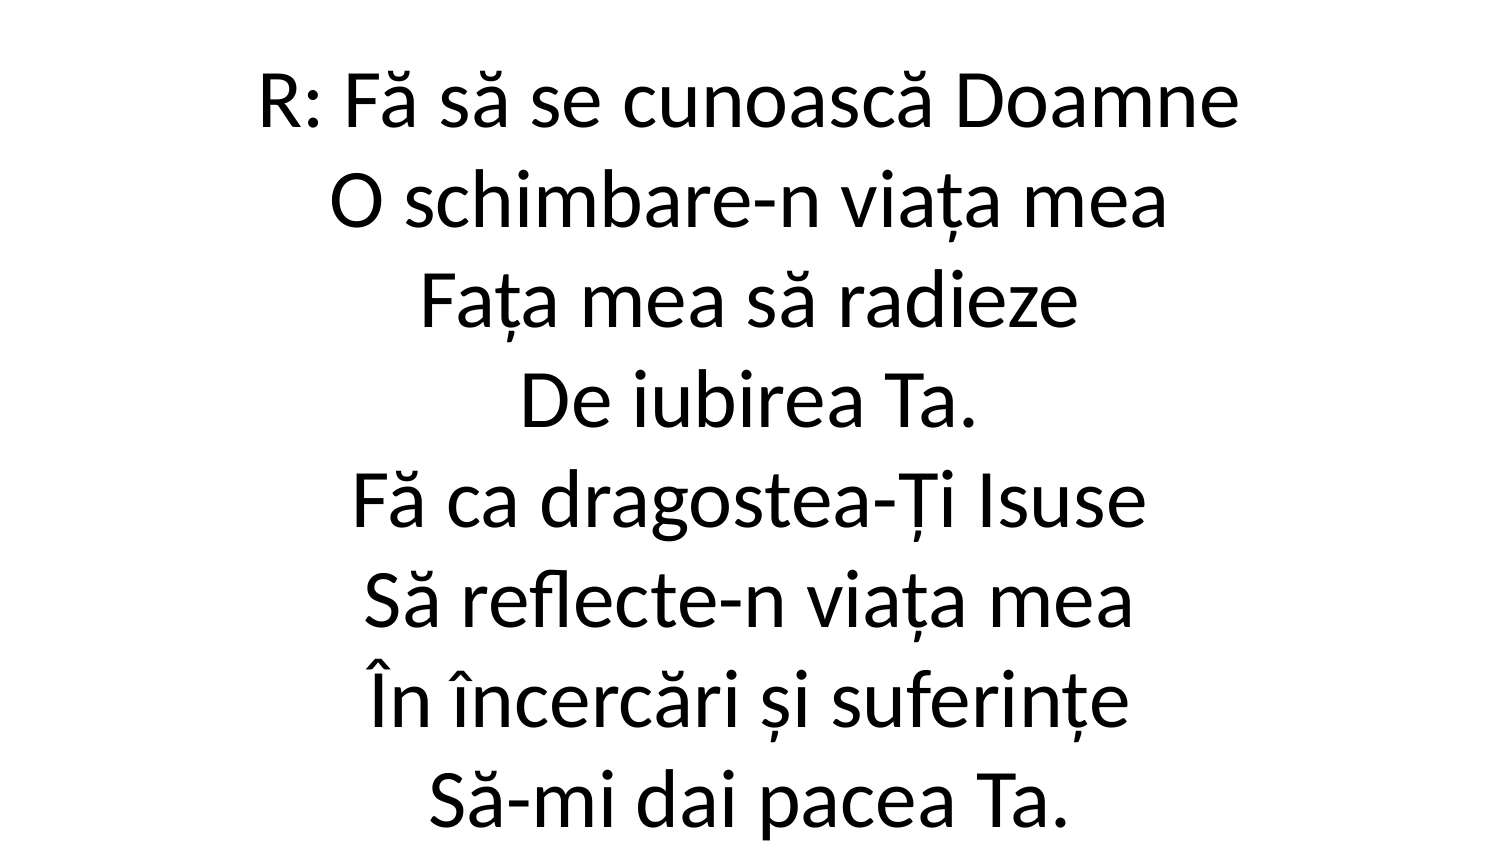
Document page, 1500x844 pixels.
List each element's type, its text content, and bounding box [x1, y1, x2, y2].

text_box R: Fă să se cunoască Doamne O schimbare-n viața mea Fața mea să radieze De iubirea Ta. Fă ca dragostea-Ți Isuse Să reflecte-n viața mea În încercări și suferințe Să-mi dai pacea Ta. [242, 0, 1258, 844]
